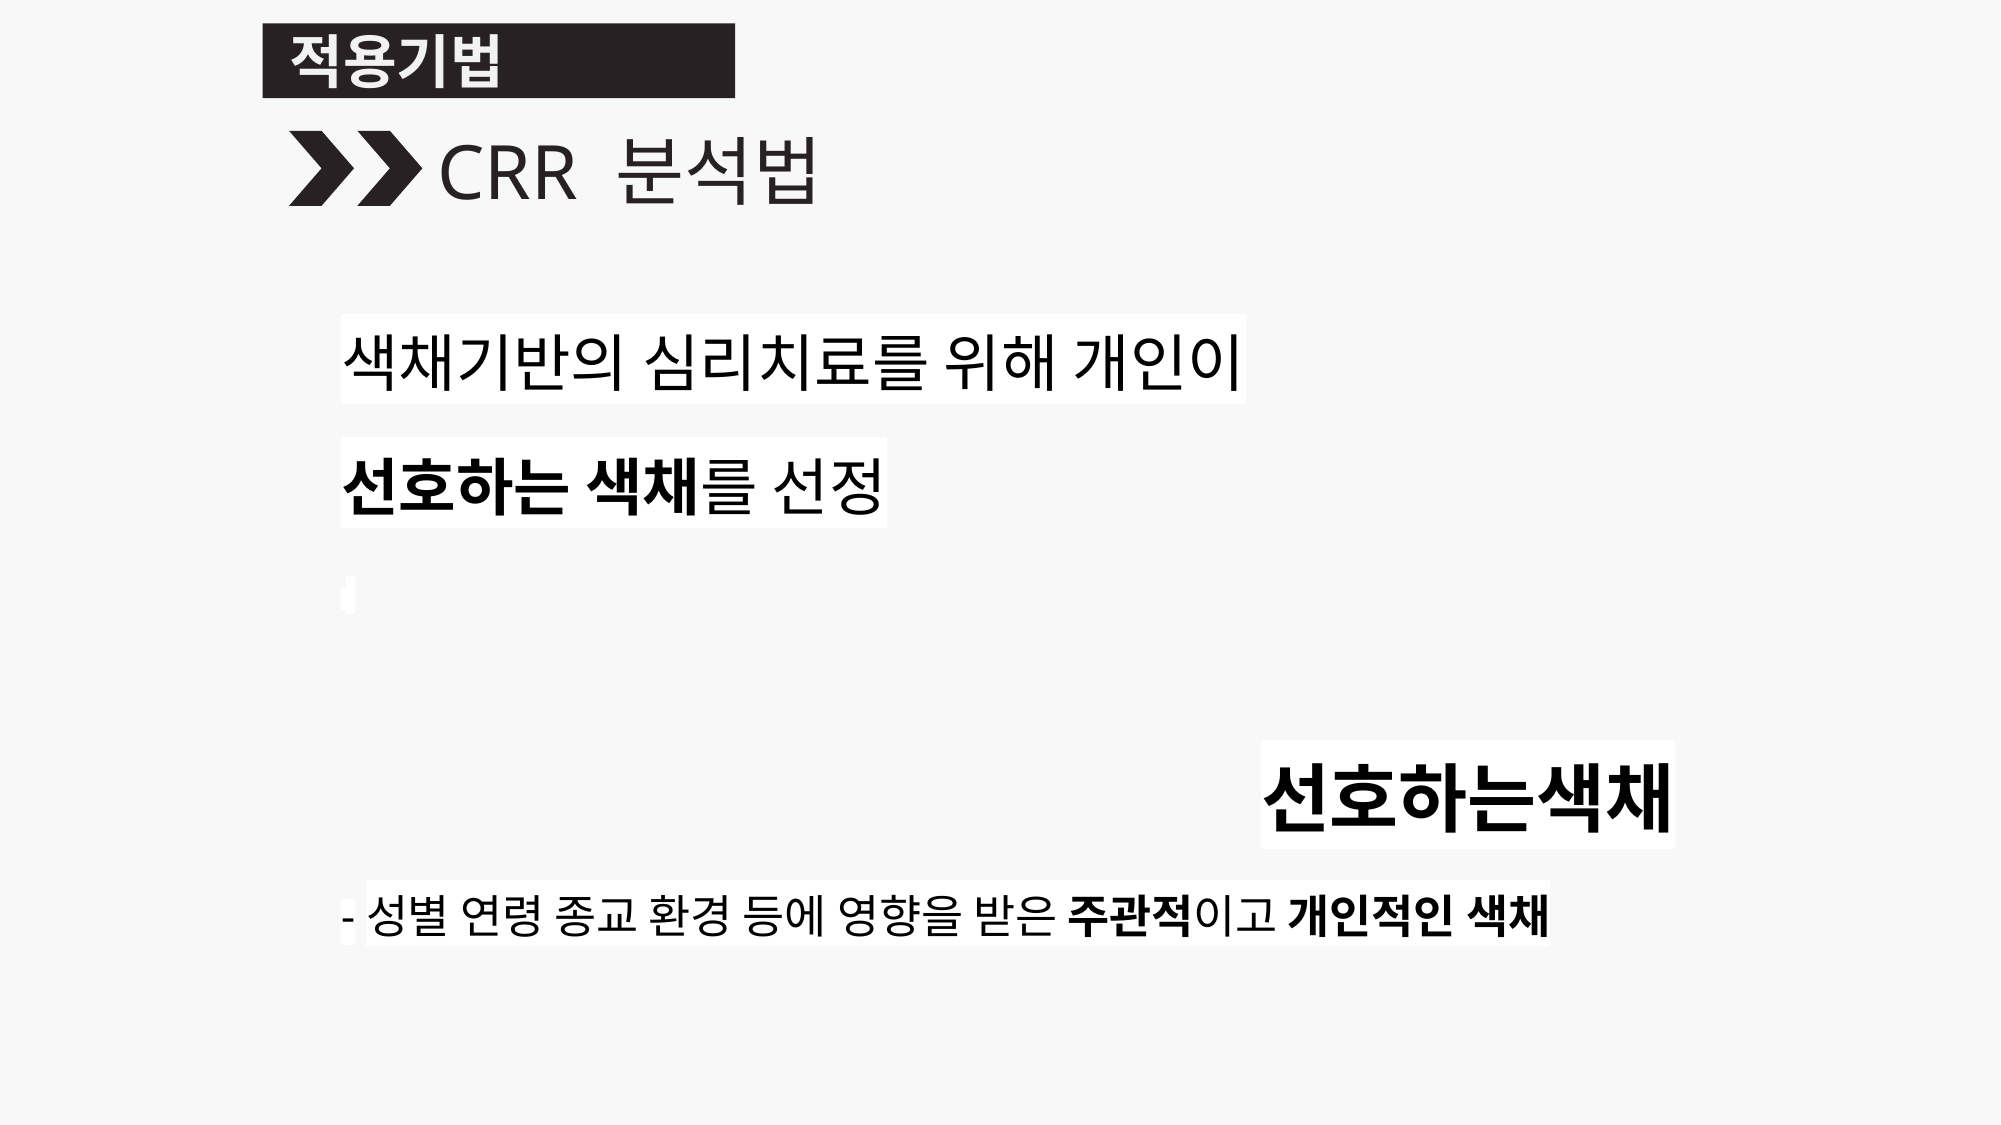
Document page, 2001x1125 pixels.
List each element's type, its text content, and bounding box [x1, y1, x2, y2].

text_box 색채기반의 심리치료를 위해 개인이 선호하는 색채를 선정 선호하는색채 -성별 연령 종교 환경 등에 영향을 받은 주관적이고 개인적인 색채 [325, 297, 1690, 563]
text_box [357, 130, 423, 206]
text_box CRR 분석법 [422, 116, 1071, 168]
text_box [289, 130, 355, 206]
text_box [724, 23, 736, 99]
text_box [262, 23, 274, 99]
text_box 적용기법 [274, 17, 724, 104]
